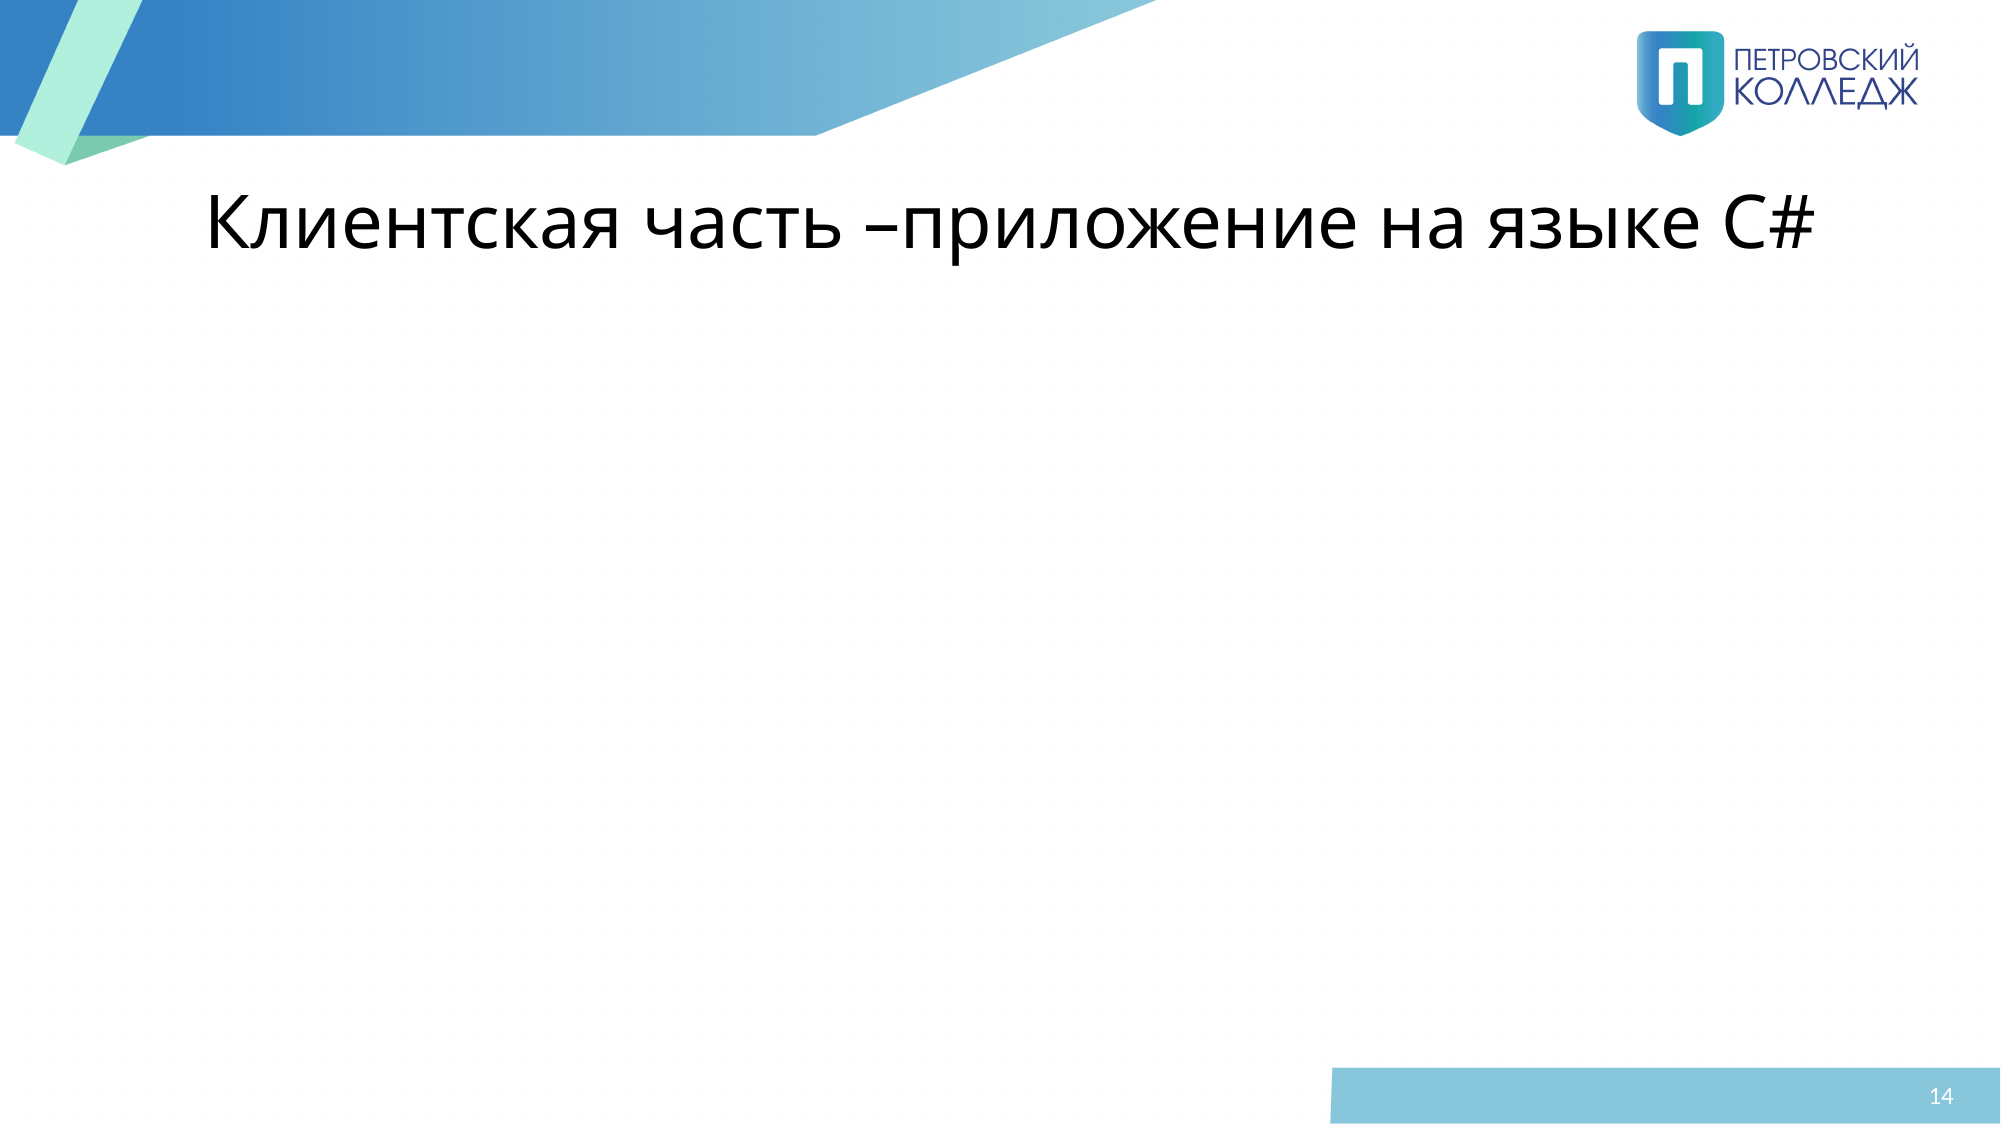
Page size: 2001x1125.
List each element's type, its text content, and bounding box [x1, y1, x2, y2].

picture [0, 0, 2001, 1125]
title Клиентская часть –приложение на языке C# [189, 142, 1896, 308]
slide_number 14 [1519, 1065, 1969, 1125]
